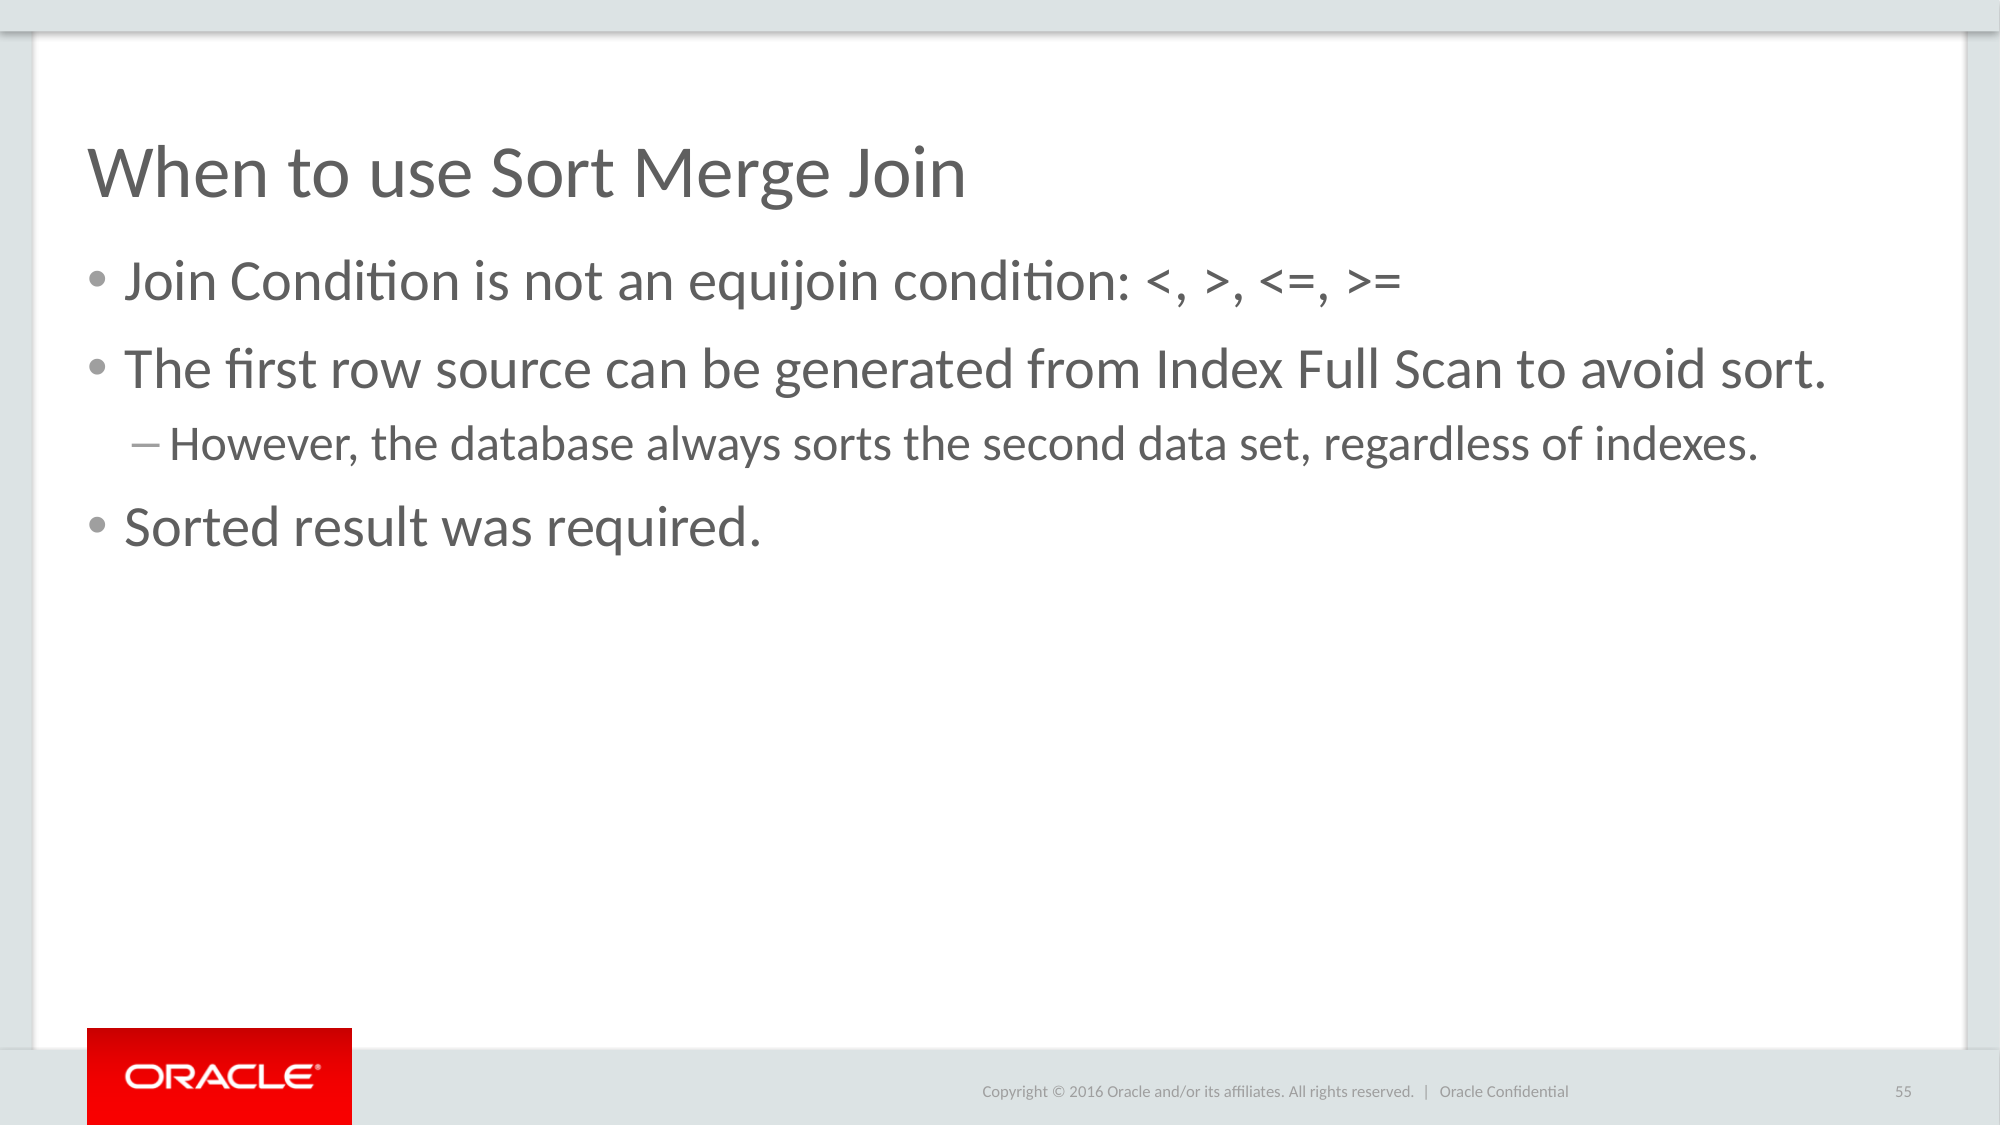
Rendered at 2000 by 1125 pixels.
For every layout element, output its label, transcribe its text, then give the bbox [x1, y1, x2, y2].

picture [87, 1028, 352, 1125]
footer Oracle Confidential [1439, 1075, 1849, 1106]
list Join Condition is not an equijoin condition: <, >, <=, >= The first row source can be generated from Index Full Scan to avoid sort. However, the database always sorts the second data set, regardless of indexes. Sorted result was required. [86, 249, 1913, 976]
slide_number 55 [1849, 1075, 1913, 1106]
title When to use Sort Merge Join [86, 66, 1913, 213]
